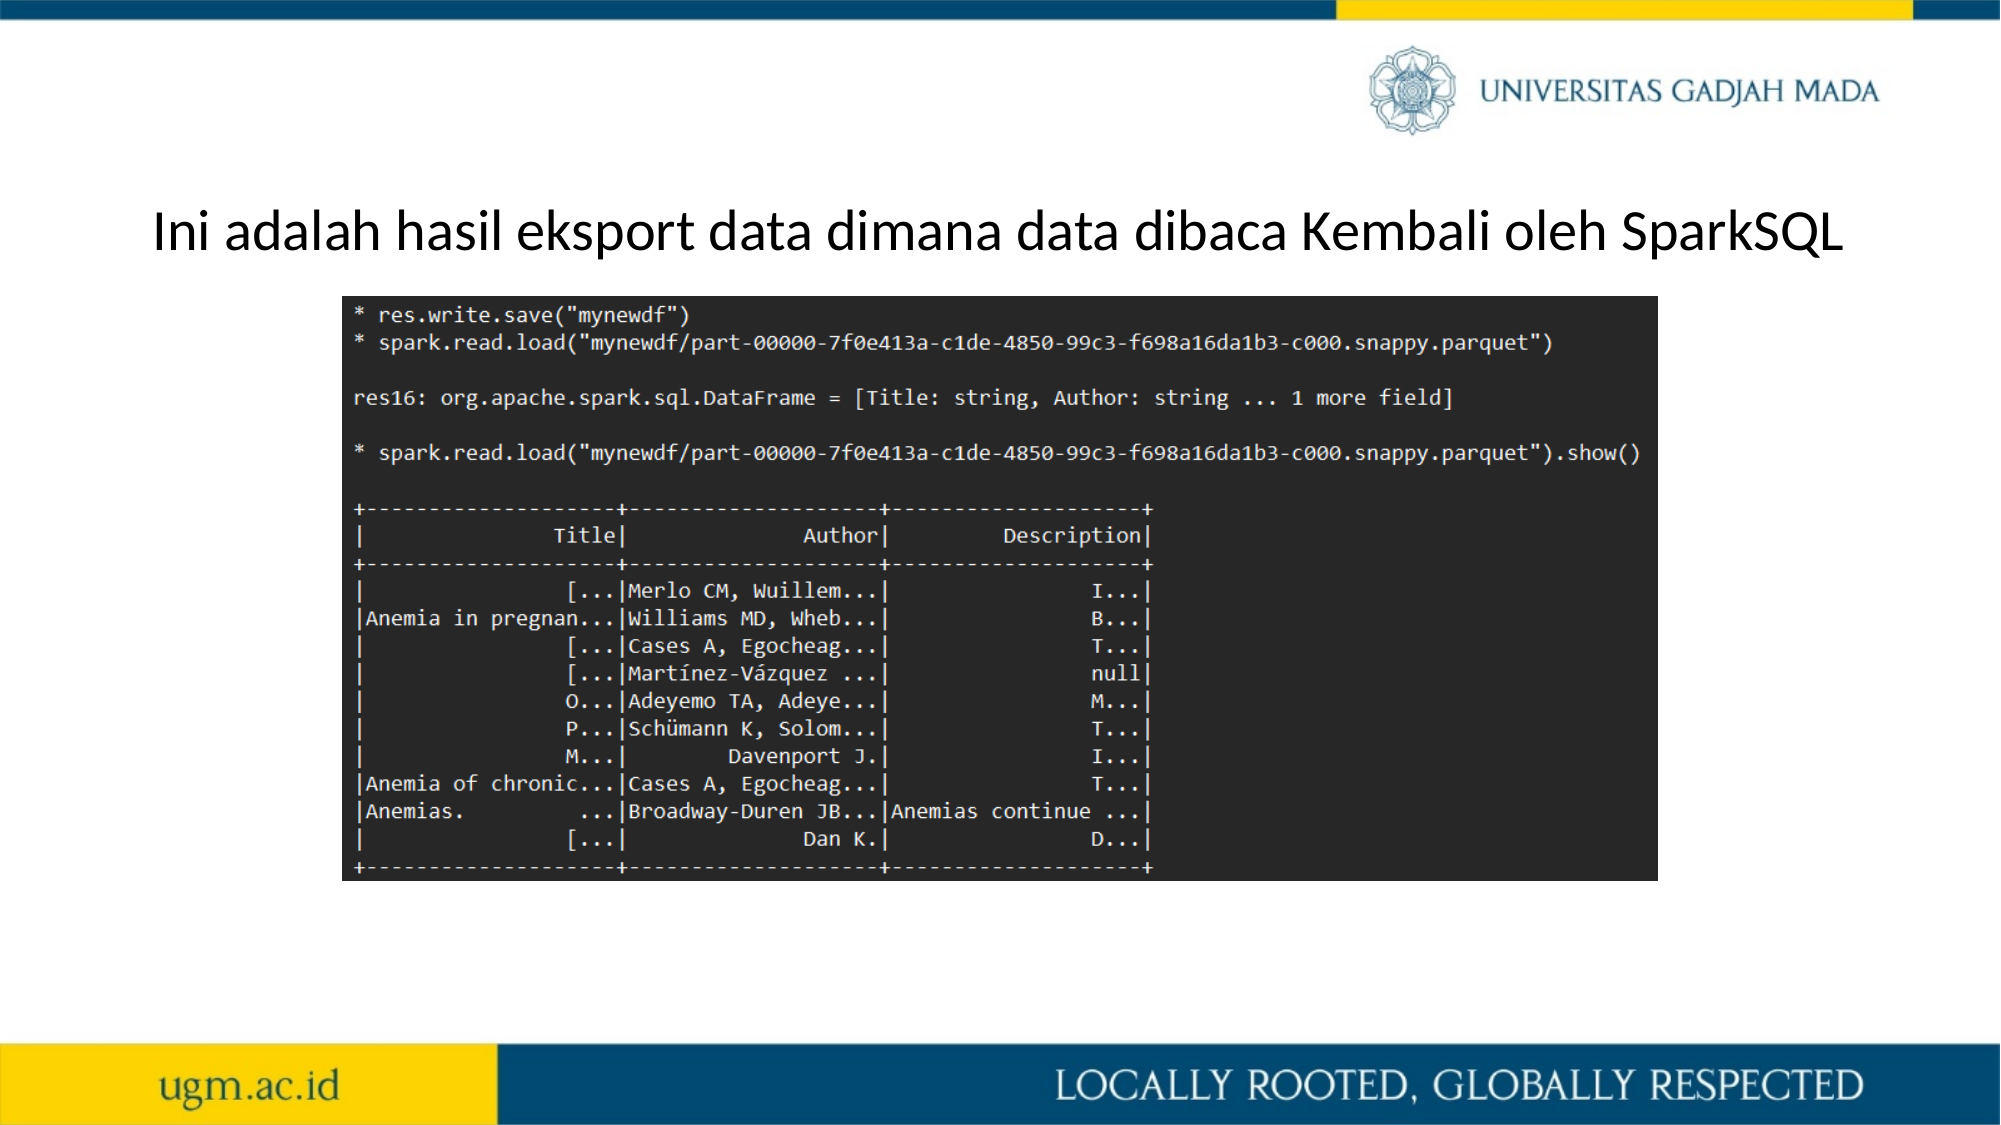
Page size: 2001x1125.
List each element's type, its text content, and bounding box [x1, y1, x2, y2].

picture [0, 0, 2000, 1125]
list Ini adalah hasil eksport data dimana data dibaca Kembali oleh SparkSQL [137, 192, 1863, 1014]
